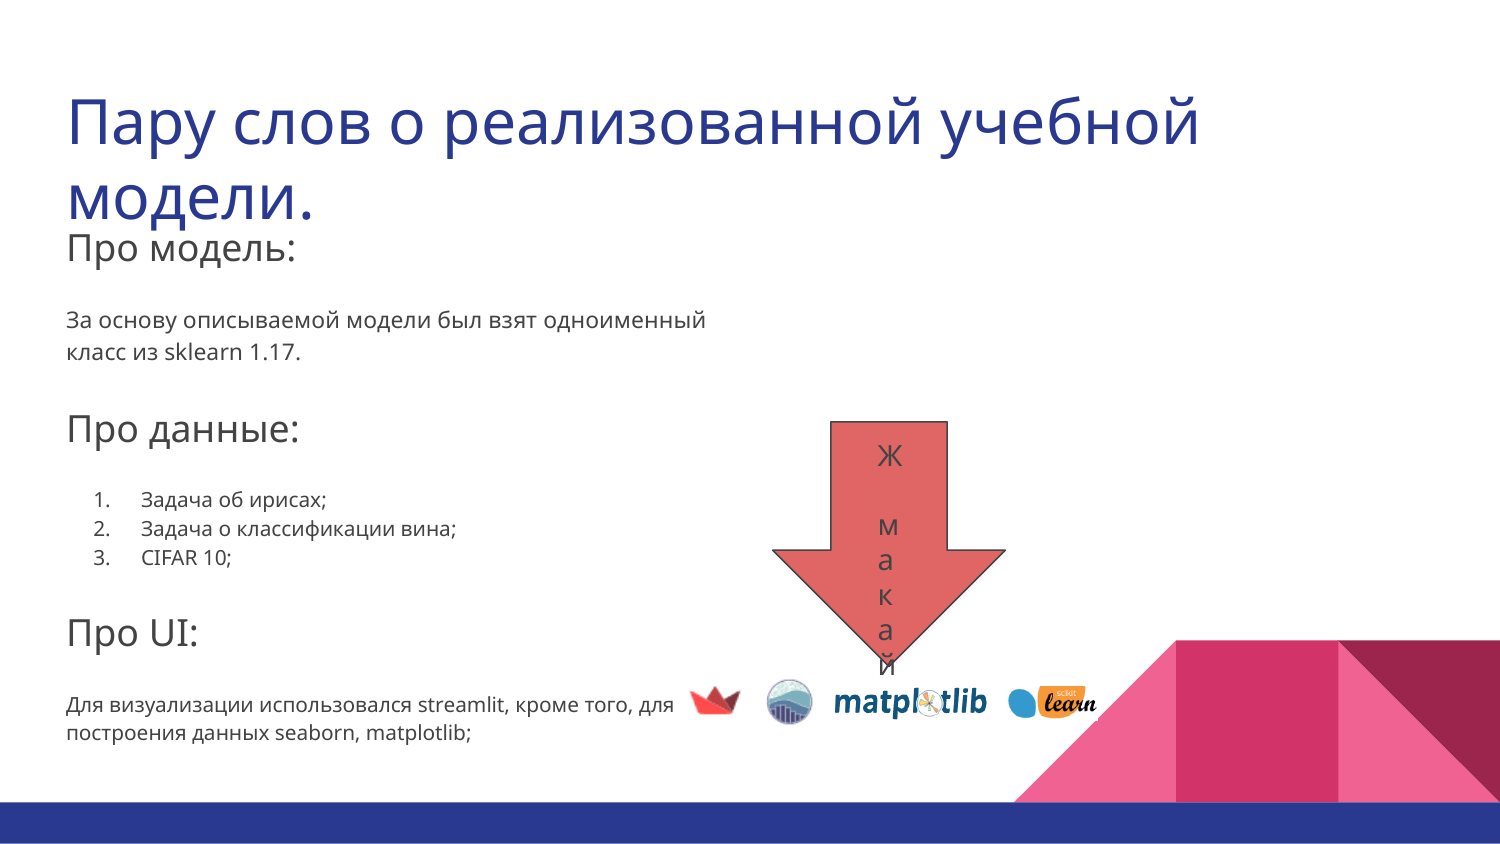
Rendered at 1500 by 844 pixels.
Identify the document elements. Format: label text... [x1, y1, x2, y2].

picture [825, 682, 997, 721]
text_box Ж м а к а й [862, 421, 916, 562]
text_box [772, 421, 1006, 667]
title Пару слов о реализованной учебной модели. [51, 67, 1449, 167]
picture [761, 675, 815, 727]
list Про модель: За основу описываемой модели был взят одноименный класс из sklearn 1.17. Про данные: Задача об ирисах; Задача о классификации вина; CIFAR 10; Про UI: Для визуализации использовался streamlit, кроме того, для построения данных seaborn, matplotlib; [51, 201, 762, 750]
picture [1006, 682, 1099, 721]
picture [684, 682, 751, 721]
